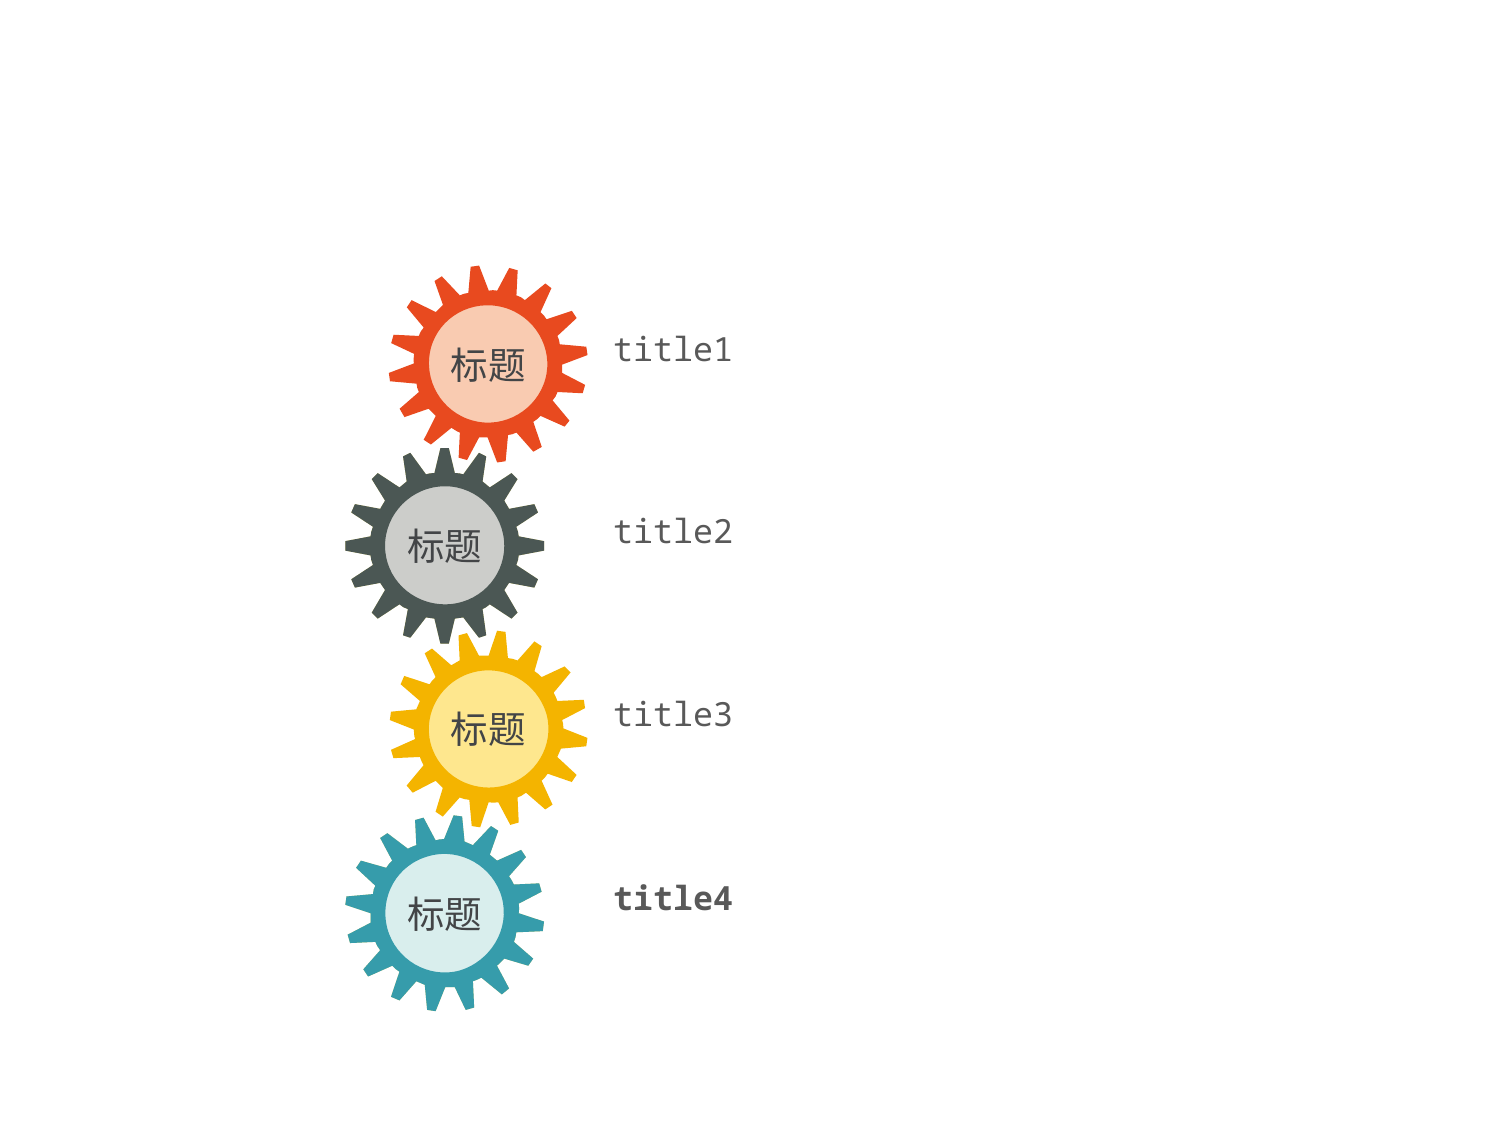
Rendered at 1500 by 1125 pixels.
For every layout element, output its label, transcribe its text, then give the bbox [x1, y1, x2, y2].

text_box [389, 630, 588, 828]
text_box [388, 265, 588, 463]
text_box title3 [598, 677, 1115, 741]
text_box [345, 815, 545, 1012]
text_box title2 [598, 495, 1115, 558]
text_box 标题 [386, 854, 503, 972]
text_box 标题 [386, 487, 504, 604]
text_box 标题 [429, 306, 547, 422]
text_box title4 [598, 862, 1115, 925]
text_box title1 [598, 312, 1115, 376]
text_box 标题 [429, 671, 548, 787]
text_box [345, 448, 545, 644]
